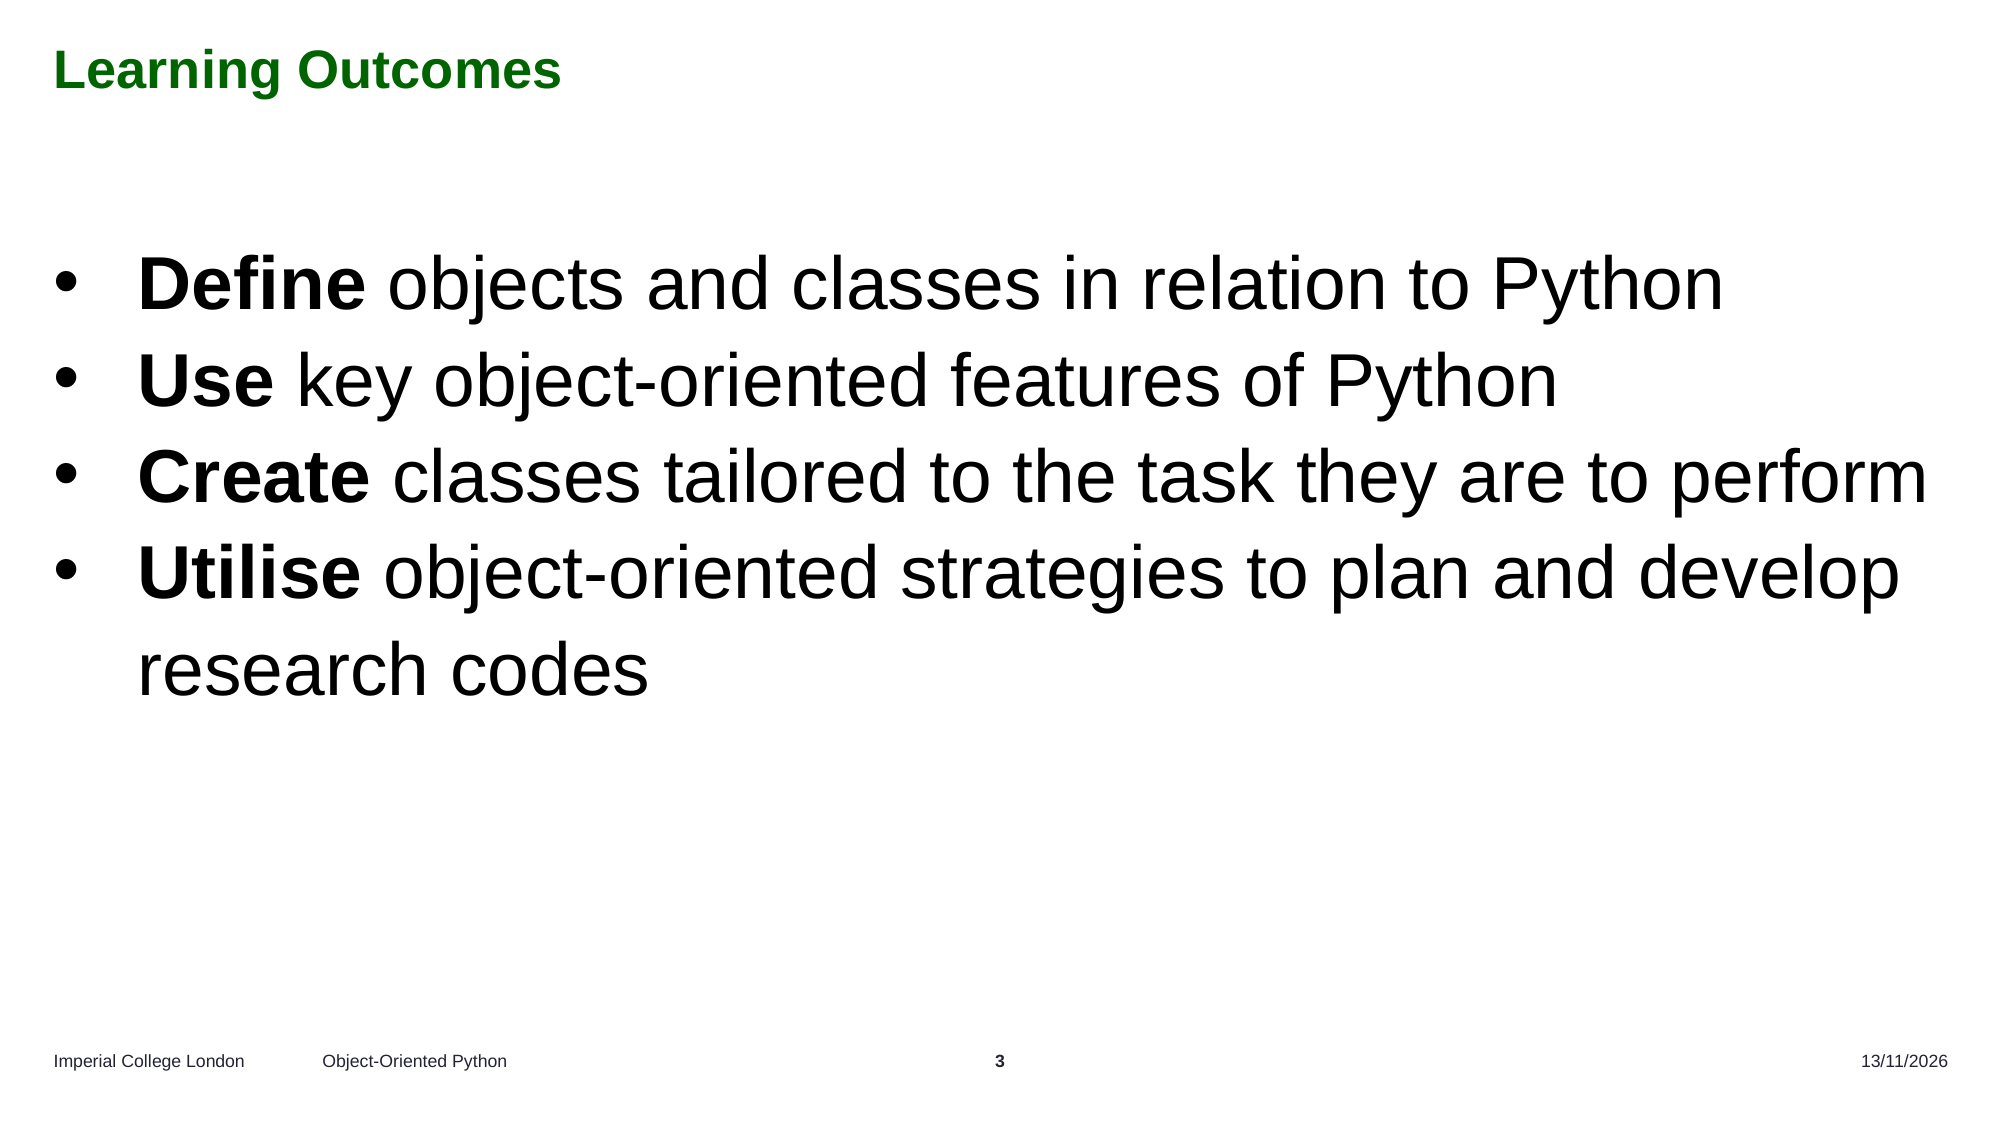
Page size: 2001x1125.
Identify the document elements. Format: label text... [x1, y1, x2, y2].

title Learning Outcomes [53, 41, 1947, 104]
footer Object-Oriented Python [322, 1048, 884, 1072]
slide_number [1745, 1048, 1948, 1072]
slide_number 3 [973, 1048, 1027, 1072]
list Define objects and classes in relation to Python Use key object-oriented features of Python Create classes tailored to the task they are to perform Utilise object-oriented strategies to plan and develop research codes [53, 228, 1947, 1028]
